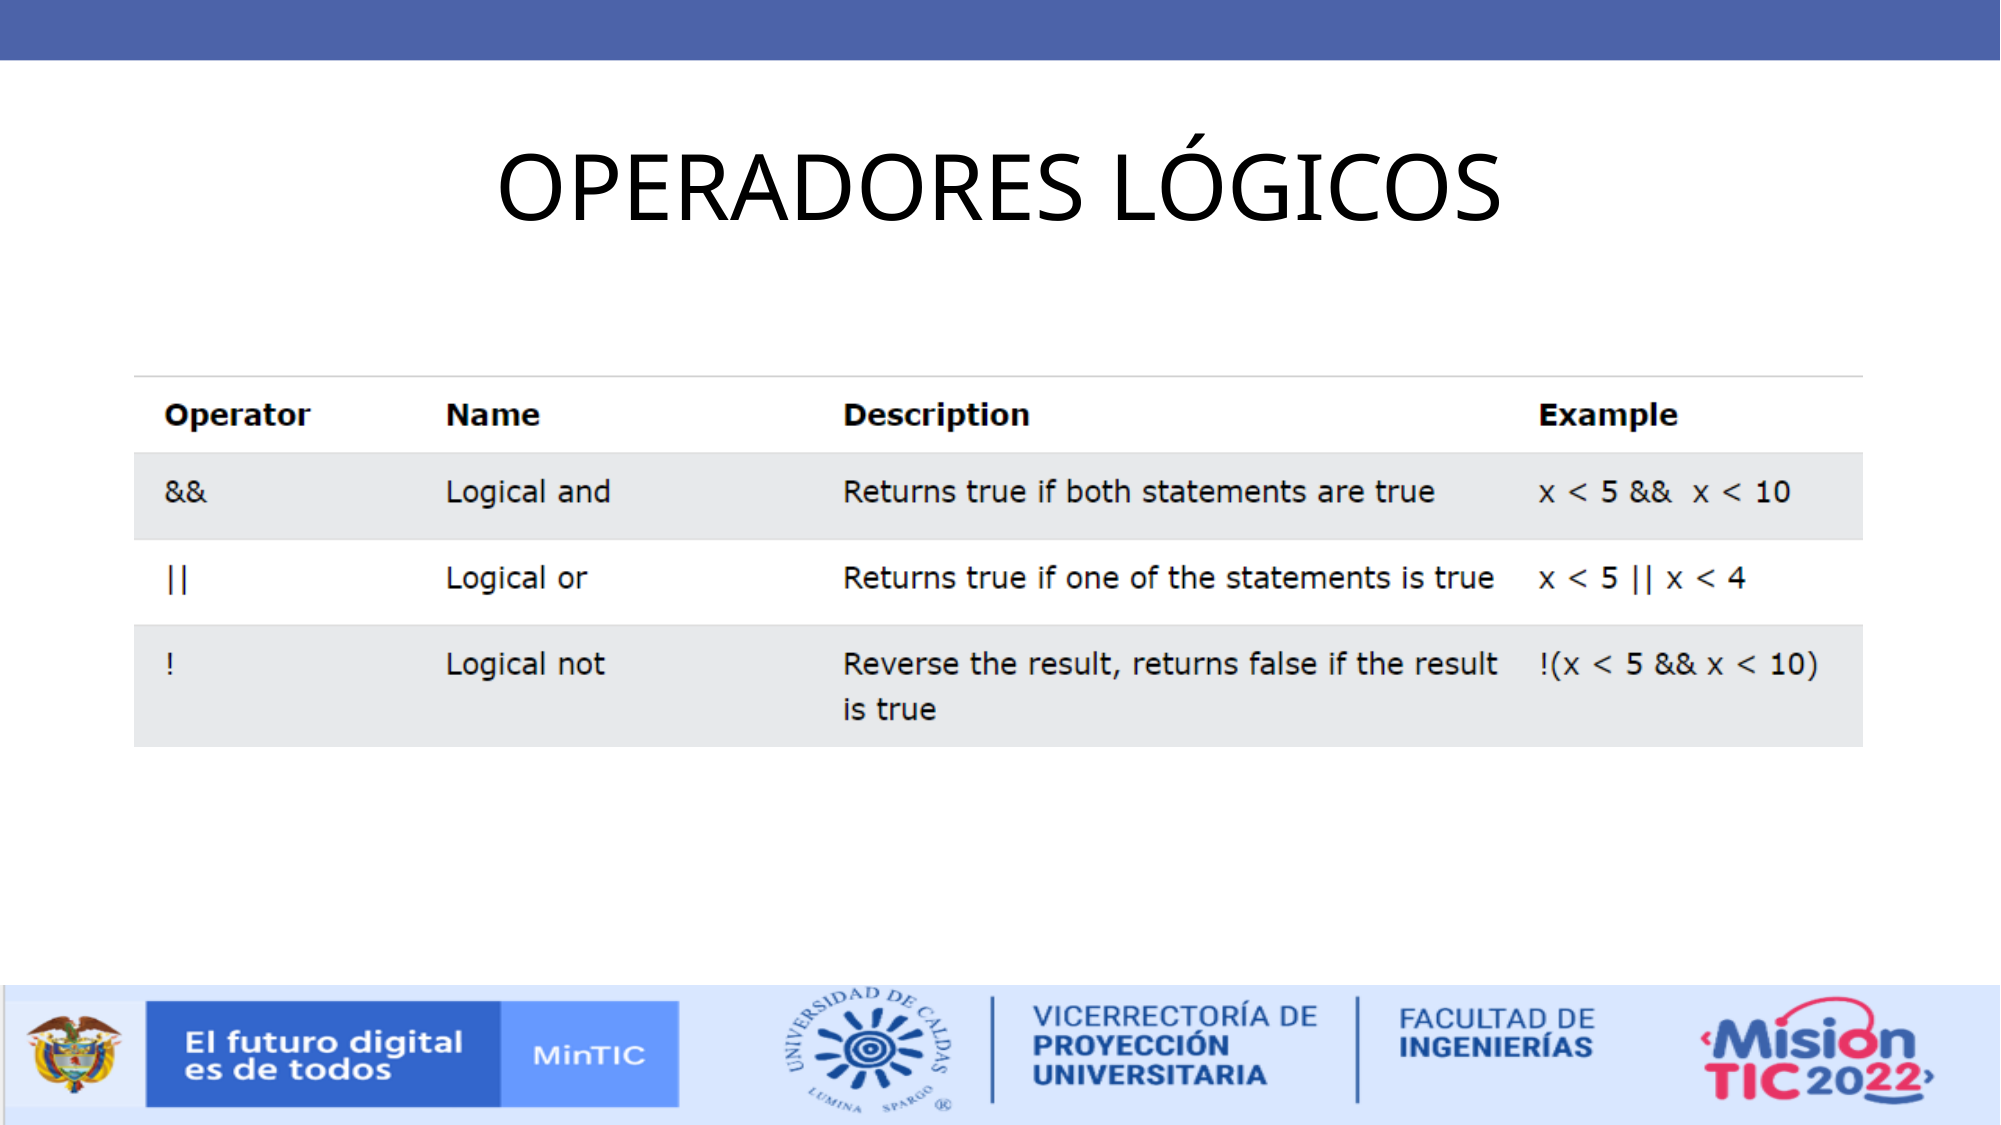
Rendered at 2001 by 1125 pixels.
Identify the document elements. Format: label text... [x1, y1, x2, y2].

picture [134, 368, 1863, 748]
text_box [0, 0, 2000, 62]
title OPERADORES LÓGICOS [137, 82, 1863, 300]
picture [0, 985, 2000, 1125]
